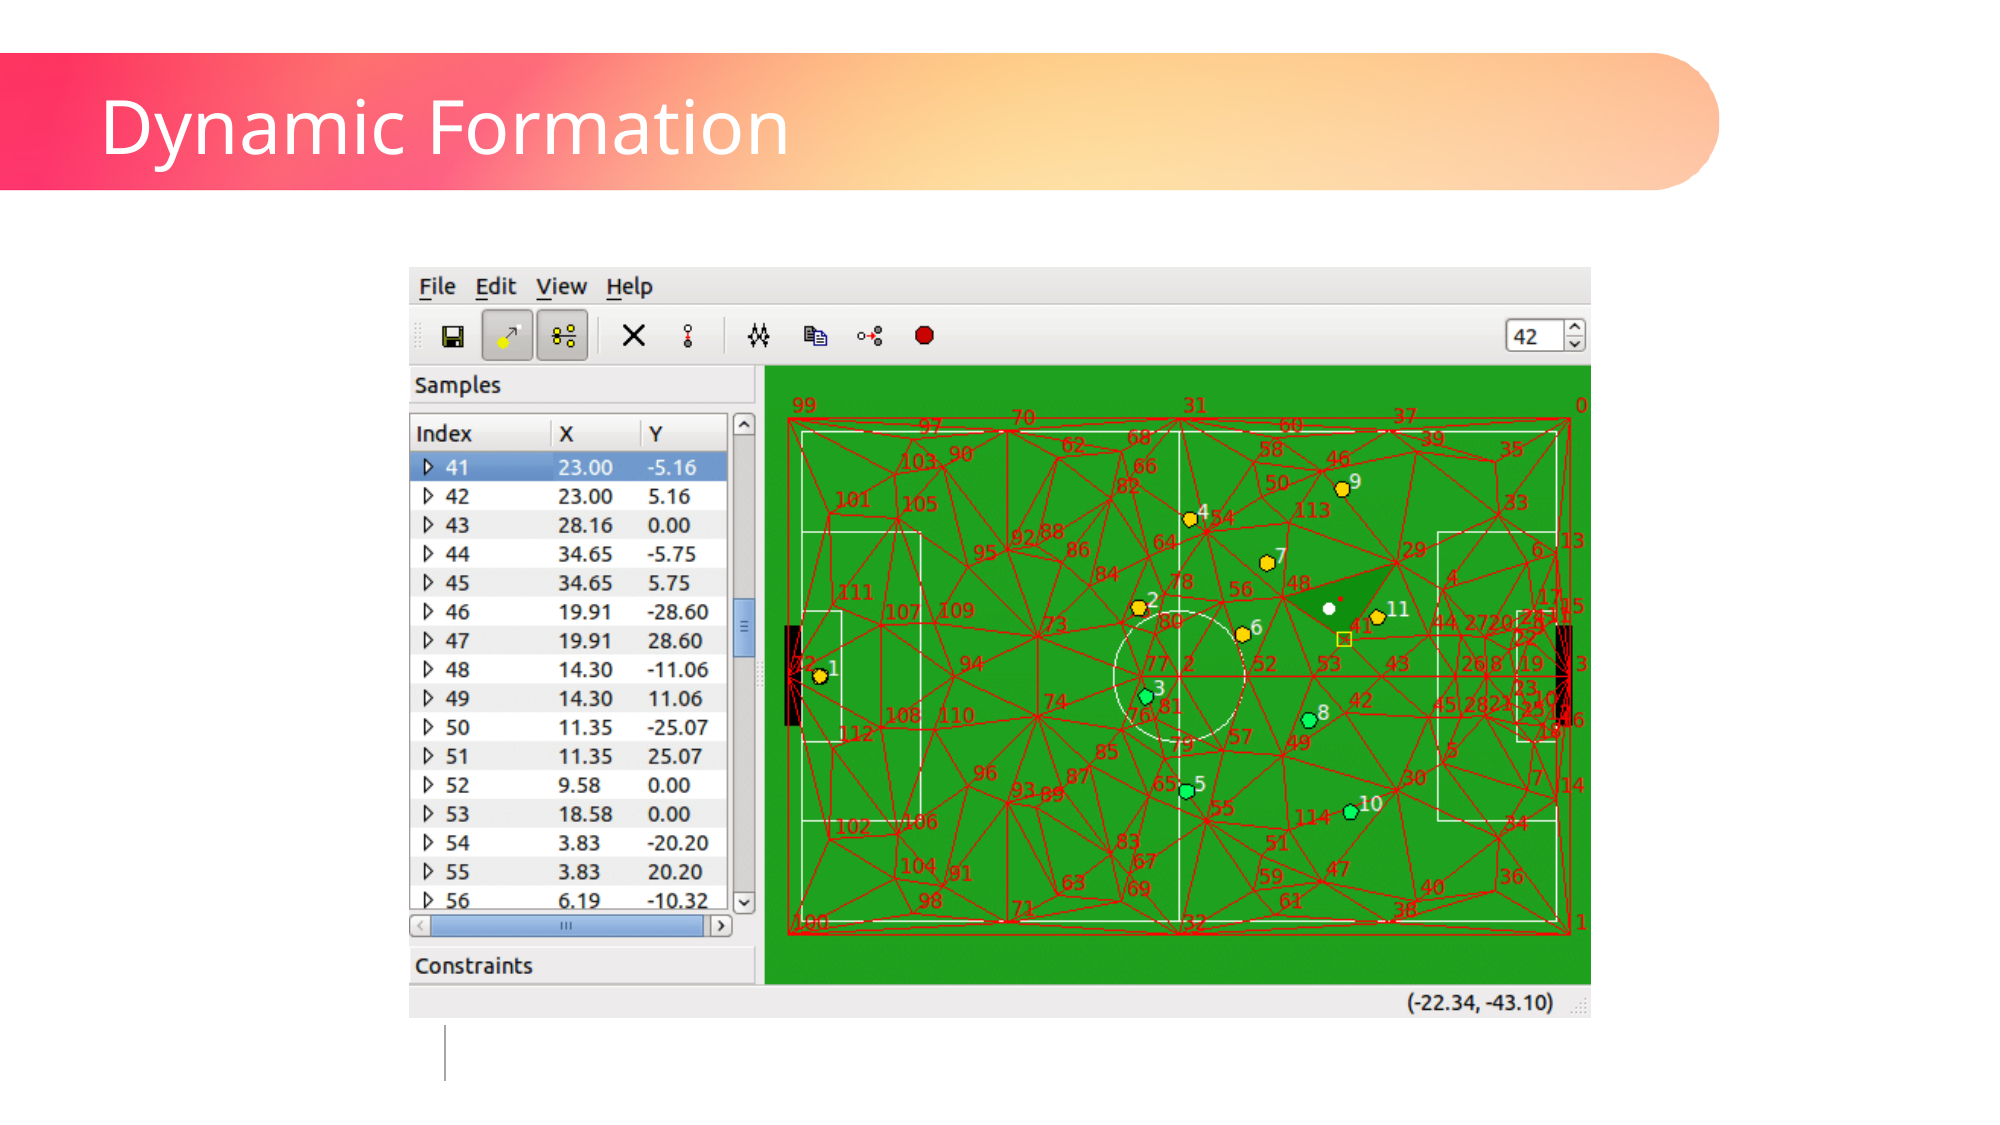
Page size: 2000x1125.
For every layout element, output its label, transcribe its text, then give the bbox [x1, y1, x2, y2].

title Dynamic Formation [99, 66, 1900, 183]
picture [0, 19, 2000, 226]
picture [408, 266, 1591, 1019]
